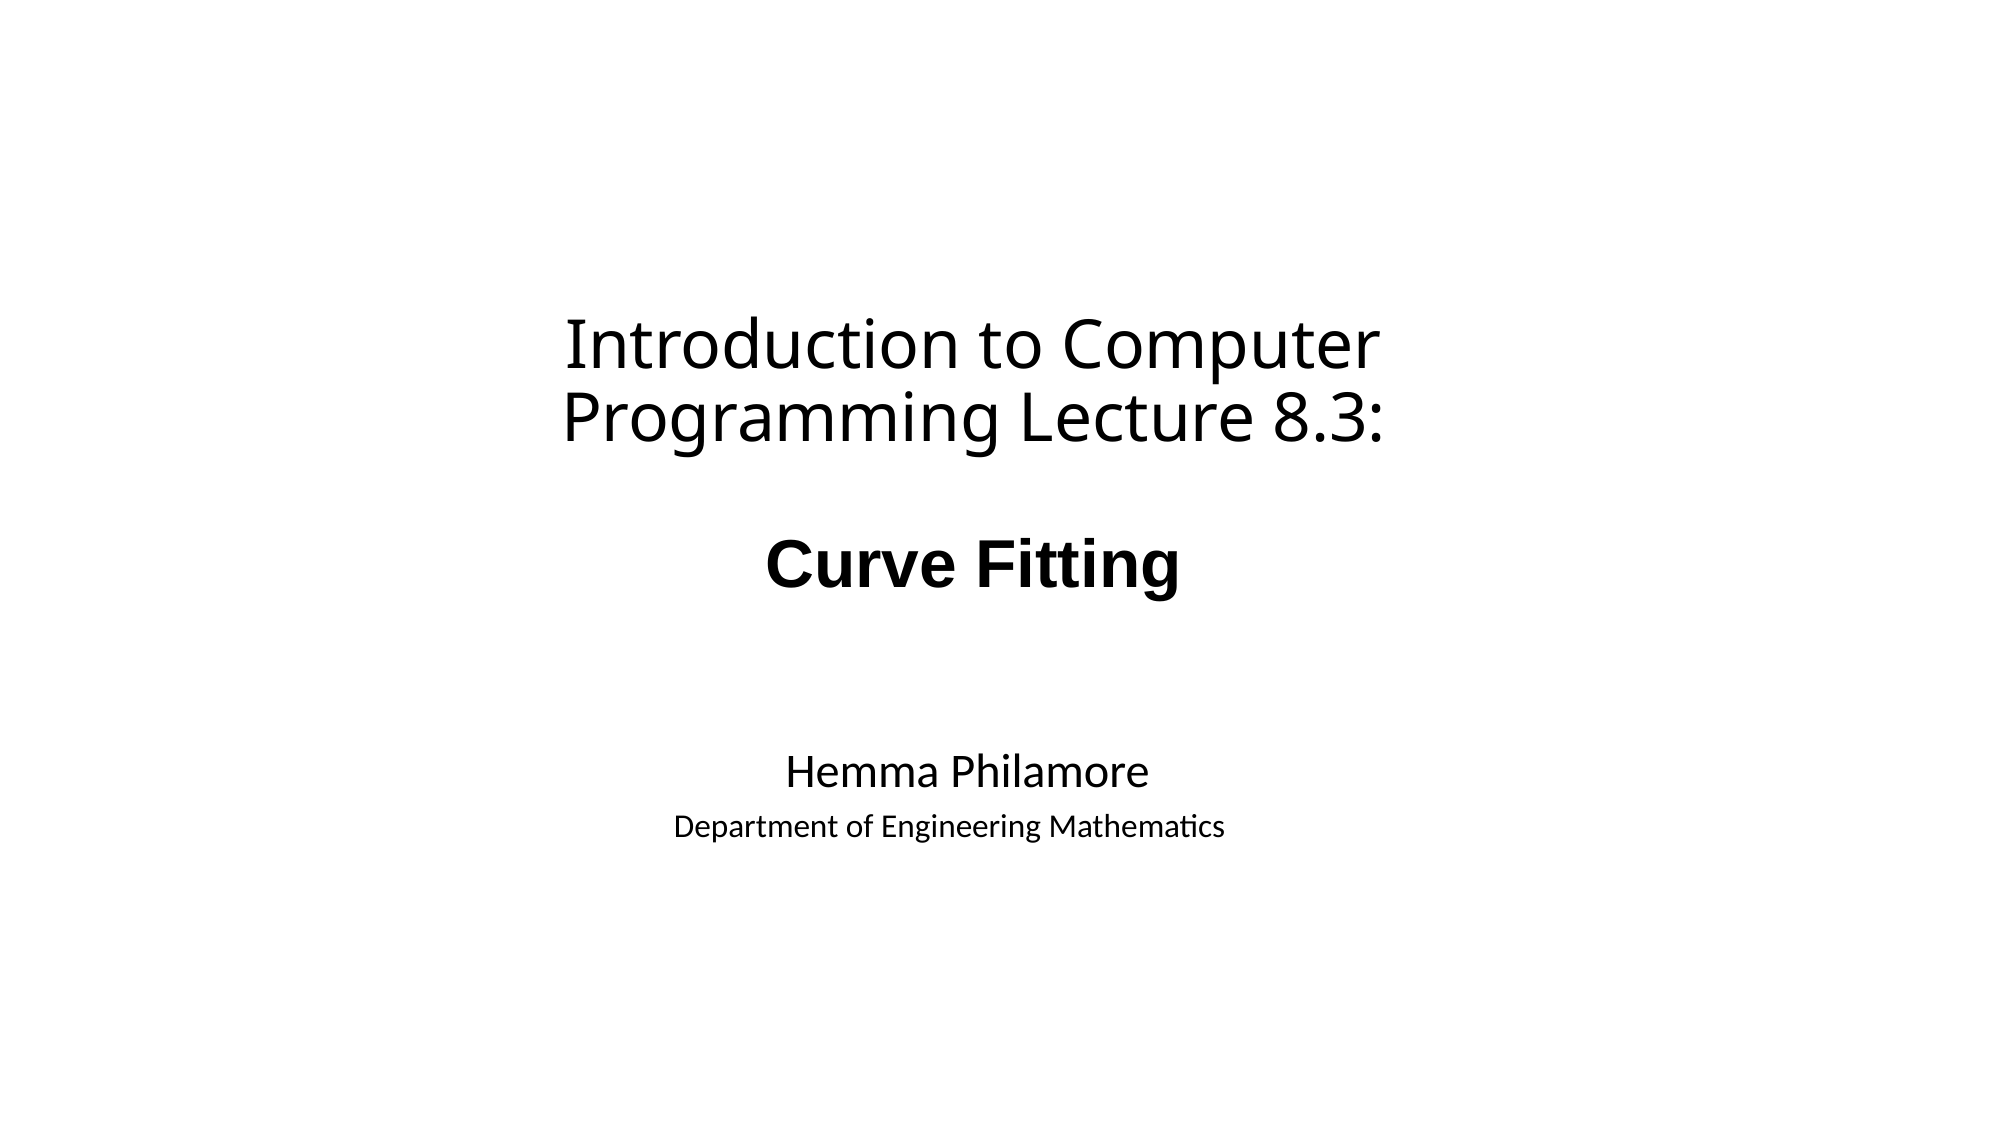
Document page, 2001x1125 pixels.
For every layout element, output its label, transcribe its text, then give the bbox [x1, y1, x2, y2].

text_box Department of Engineering Mathematics [346, 798, 1554, 930]
text_box Hemma Philamore [369, 733, 1577, 865]
title Introduction to Computer Programming Lecture 8.3: Curve Fitting [369, 302, 1577, 683]
